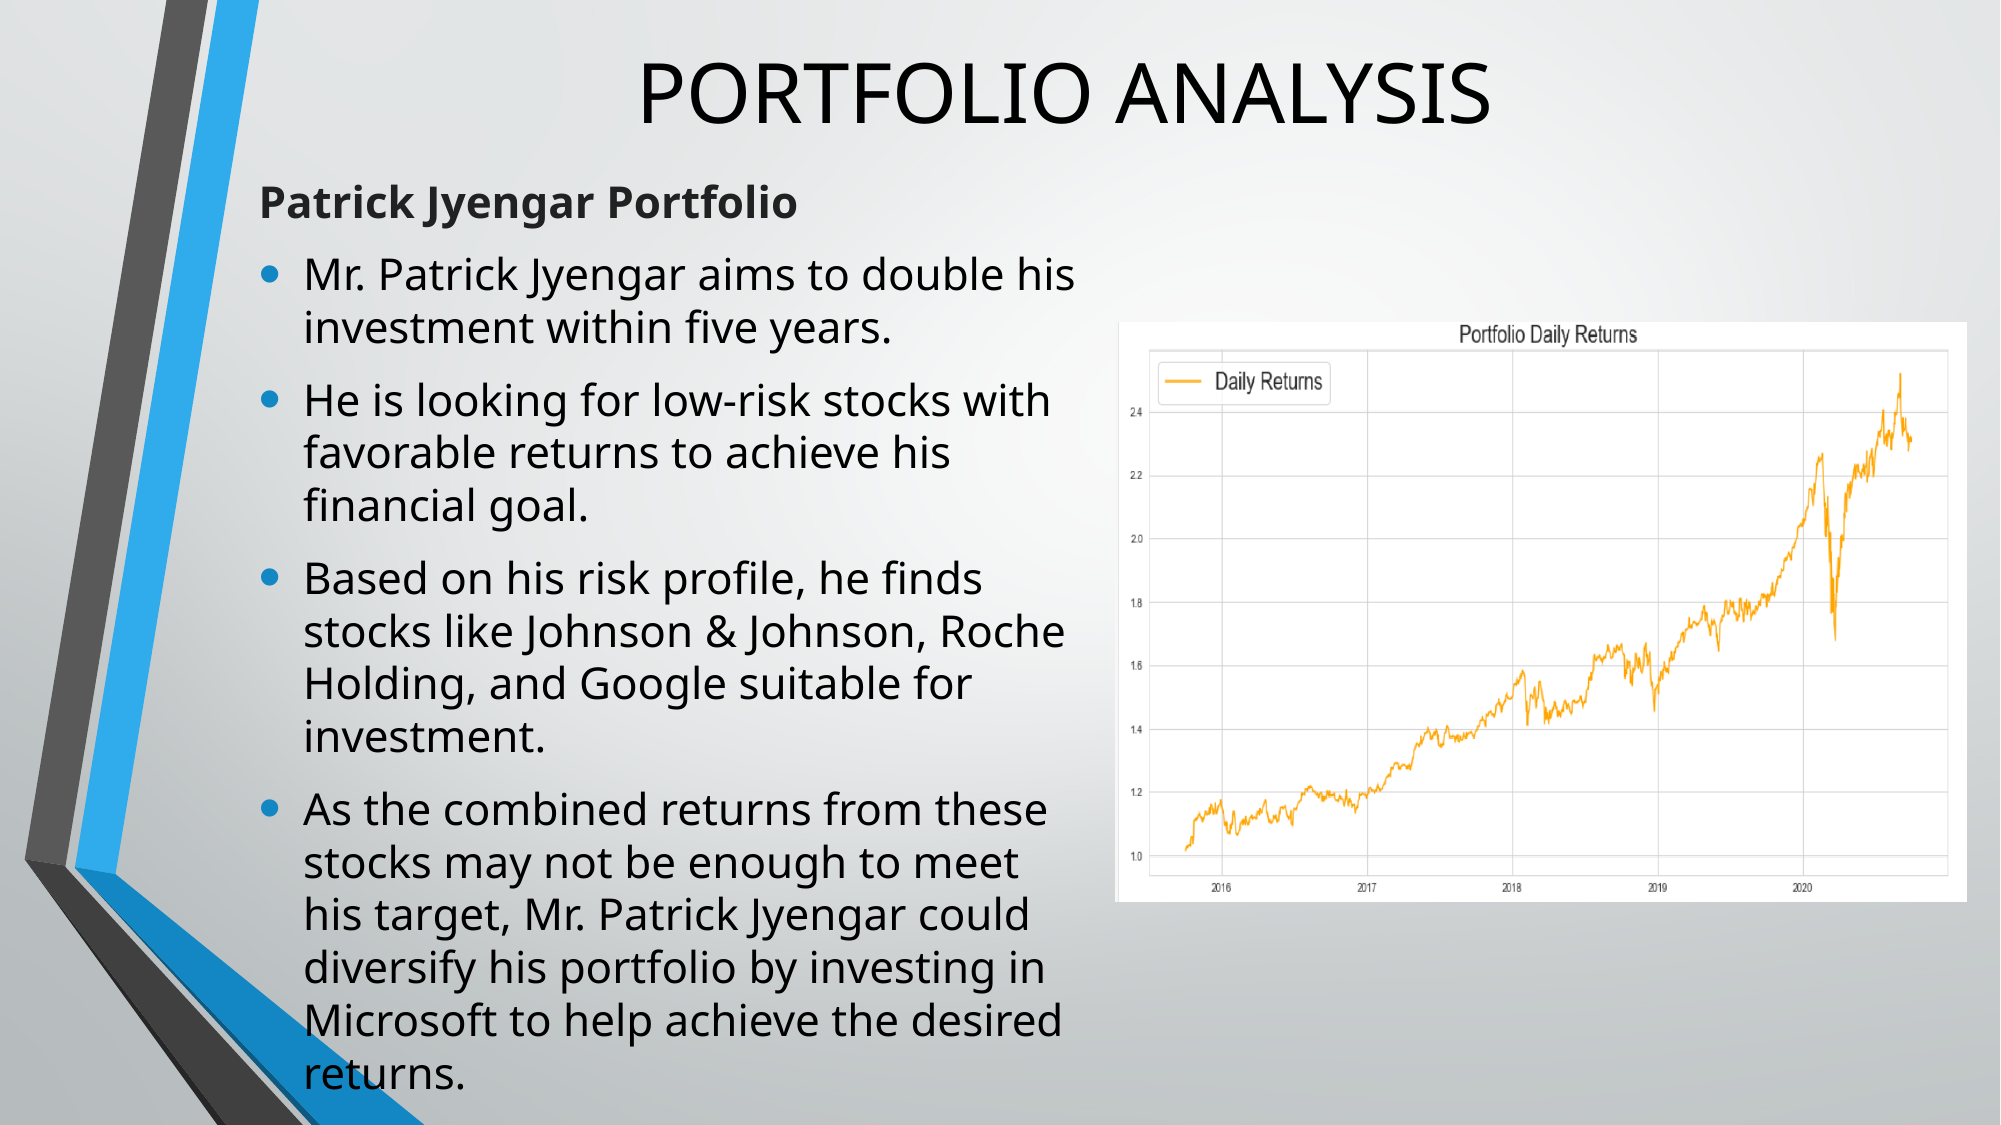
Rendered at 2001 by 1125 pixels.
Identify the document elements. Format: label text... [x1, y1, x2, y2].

title PORTFOLIO ANALYSIS [243, 13, 1887, 167]
list Patrick Jyengar Portfolio Mr. Patrick Jyengar aims to double his investment within five years. He is looking for low-risk stocks with favorable returns to achieve his financial goal. Based on his risk profile, he finds stocks like Johnson & Johnson, Roche Holding, and Google suitable for investment. As the combined returns from these stocks may not be enough to meet his target, Mr. Patrick Jyengar could diversify his portfolio by investing in Microsoft to help achieve the desired returns. [243, 166, 1095, 1112]
picture [1115, 321, 1967, 902]
